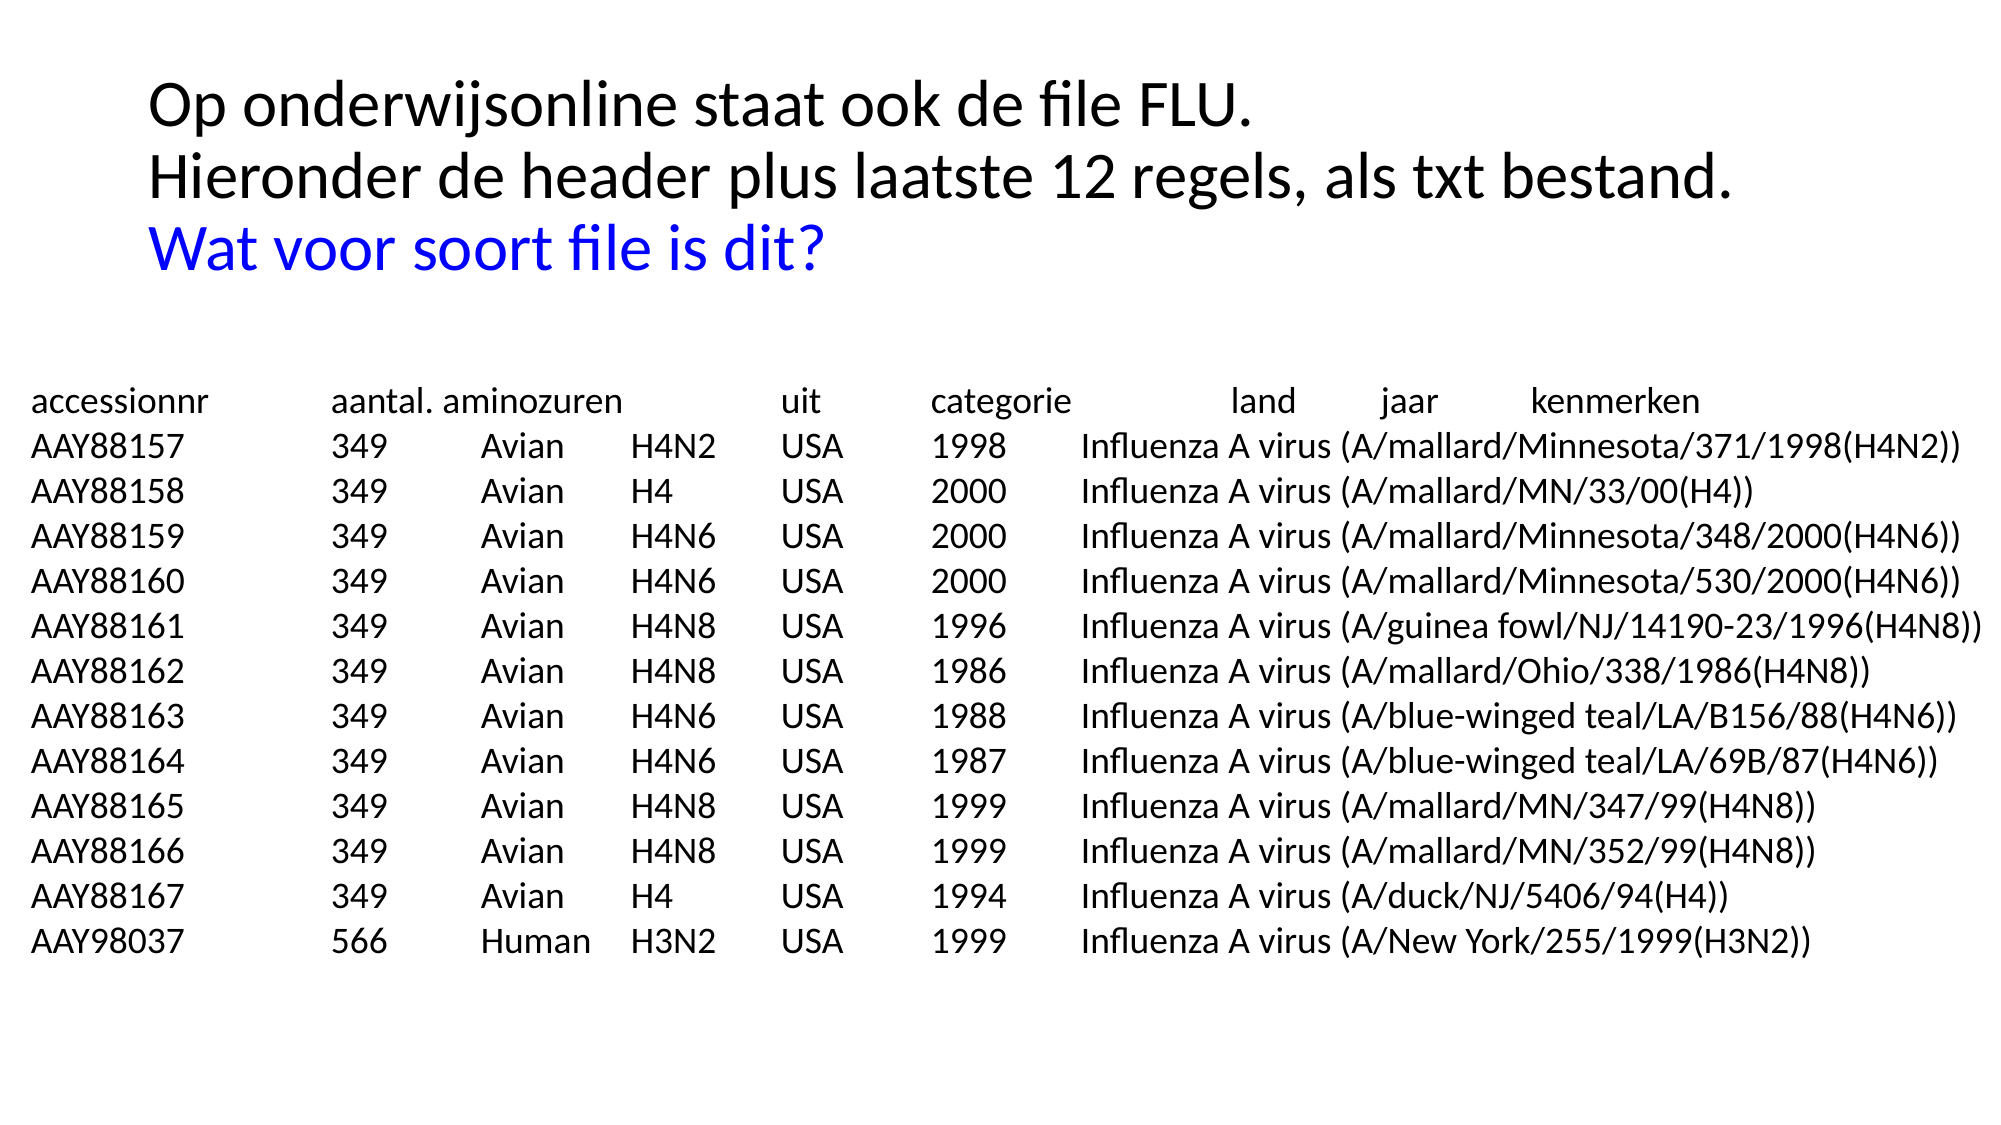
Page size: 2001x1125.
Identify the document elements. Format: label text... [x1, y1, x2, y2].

text_box accessionnr aantal. aminozuren uit categorie land jaar kenmerken AAY88157 349 Avian H4N2 USA 1998 Influenza A virus (A/mallard/Minnesota/371/1998(H4N2)) AAY88158 349 Avian H4 USA 2000 Influenza A virus (A/mallard/MN/33/00(H4)) AAY88159 349 Avian H4N6 USA 2000 Influenza A virus (A/mallard/Minnesota/348/2000(H4N6)) AAY88160 349 Avian H4N6 USA 2000 Influenza A virus (A/mallard/Minnesota/530/2000(H4N6)) AAY88161 349 Avian H4N8 USA 1996 Influenza A virus (A/guinea fowl/NJ/14190-23/1996(H4N8)) AAY88162 349 Avian H4N8 USA 1986 Influenza A virus (A/mallard/Ohio/338/1986(H4N8)) AAY88163 349 Avian H4N6 USA 1988 Influenza A virus (A/blue-winged teal/LA/B156/88(H4N6)) AAY88164 349 Avian H4N6 USA 1987 Influenza A virus (A/blue-winged teal/LA/69B/87(H4N6)) AAY88165 349 Avian H4N8 USA 1999 Influenza A virus (A/mallard/MN/347/99(H4N8)) AAY88166 349 Avian H4N8 USA 1999 Influenza A virus (A/mallard/MN/352/99(H4N8)) AAY88167 349 Avian H4 USA 1994 Influenza A virus (A/duck/NJ/5406/94(H4)) AAY98037 566 Human H3N2 USA 1999 Influenza A virus (A/New York/255/1999(H3N2)) [16, 368, 2000, 968]
title Op onderwijsonline staat ook de file FLU. Hieronder de header plus laatste 12 regels, als txt bestand. Wat voor soort file is dit? [133, 145, 1859, 288]
